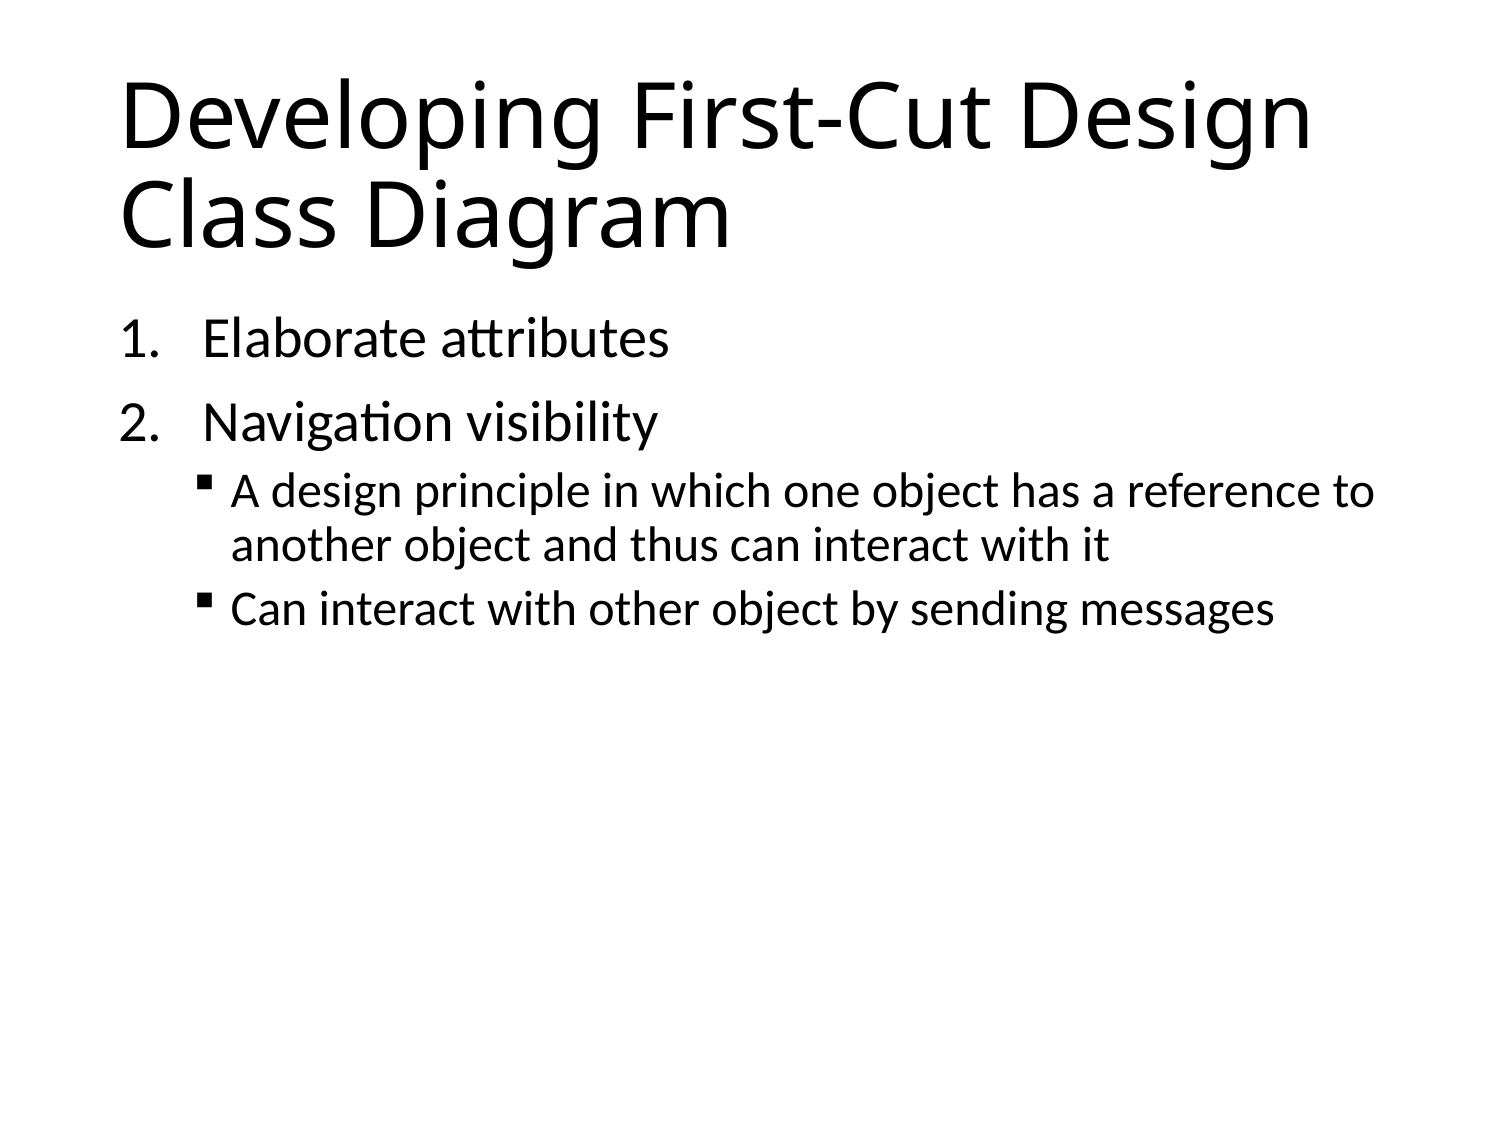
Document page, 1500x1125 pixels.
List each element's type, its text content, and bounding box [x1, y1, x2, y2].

list Elaborate attributes Navigation visibility A design principle in which one object has a reference to another object and thus can interact with it Can interact with other object by sending messages [103, 299, 1397, 1014]
title Developing First-Cut Design Class Diagram [103, 59, 1397, 278]
